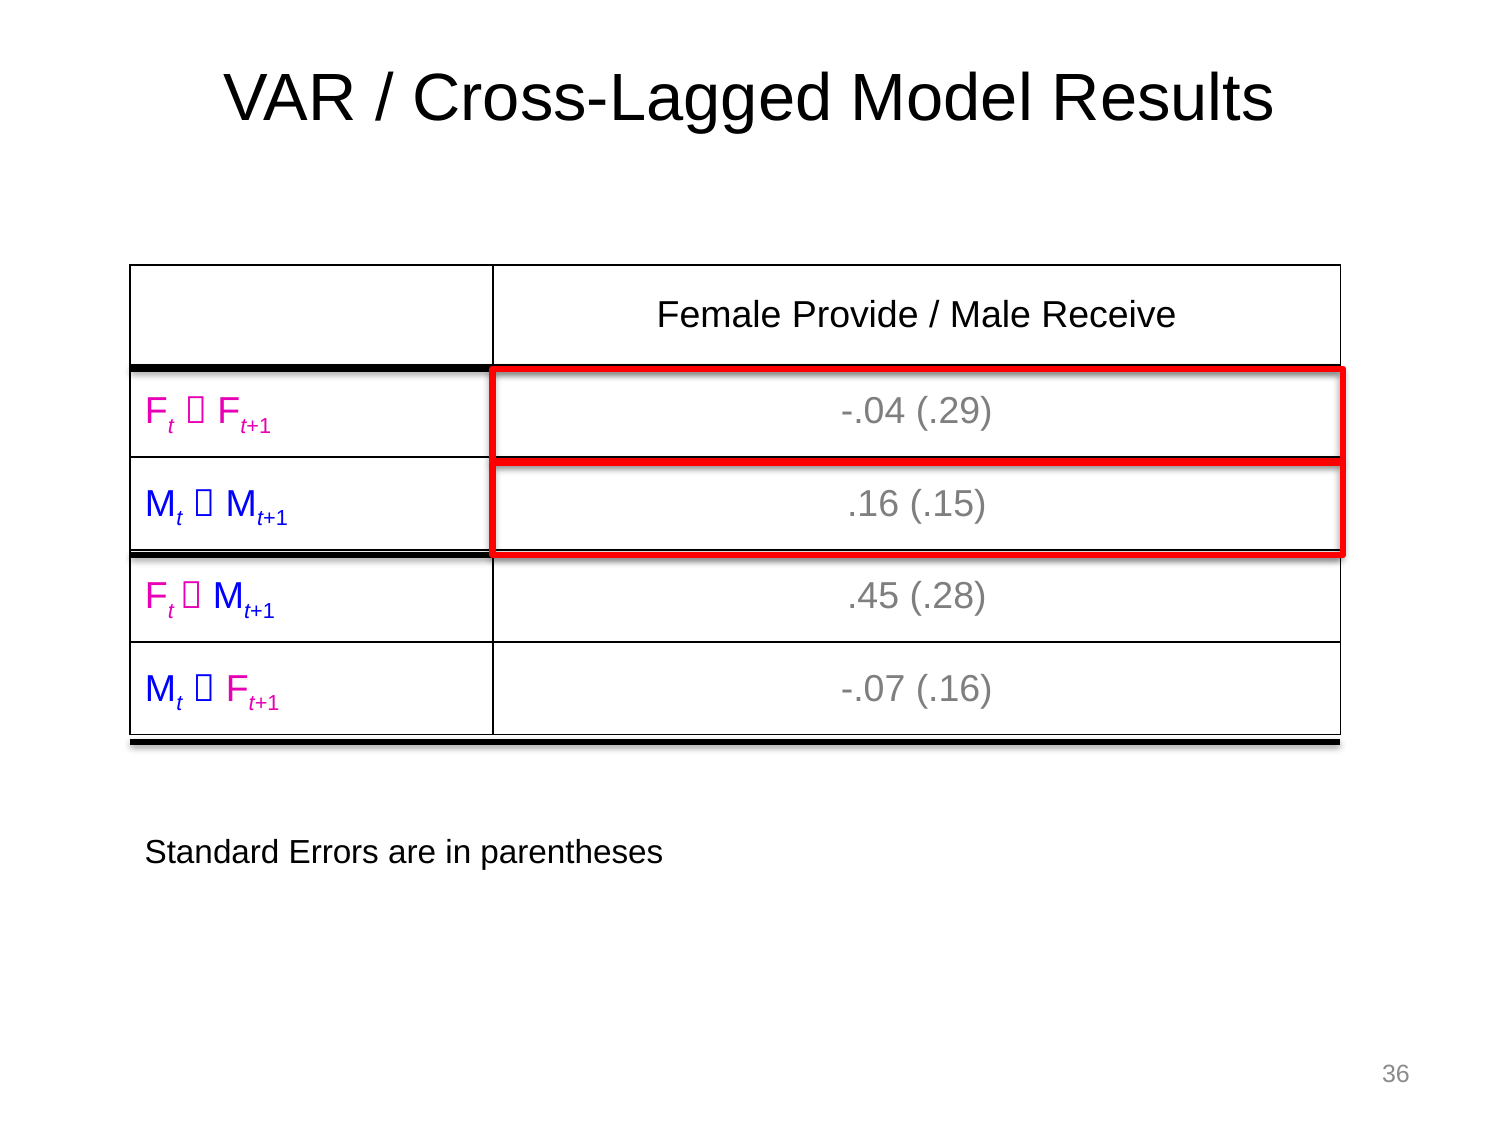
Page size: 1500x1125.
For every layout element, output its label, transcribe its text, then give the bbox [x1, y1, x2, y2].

slide_number 36 [1074, 1042, 1425, 1103]
table_header [131, 266, 492, 364]
table_cell Ft  Mt+1 [131, 566, 492, 641]
text_box Standard Errors are in parentheses [129, 823, 1135, 878]
title VAR / Cross-Lagged Model Results [75, 45, 1425, 142]
table_header Female Provide / Male Receive [494, 266, 1340, 364]
text_box [492, 462, 1344, 556]
table_cell -.07 (.16) [494, 643, 1340, 734]
table_cell .45 (.28) [494, 566, 1340, 641]
table_cell Mt  Ft+1 [131, 643, 492, 734]
text_box [492, 368, 1344, 462]
table_cell Ft  Ft+1 [131, 380, 487, 456]
table_cell Mt  Mt+1 [131, 458, 487, 549]
